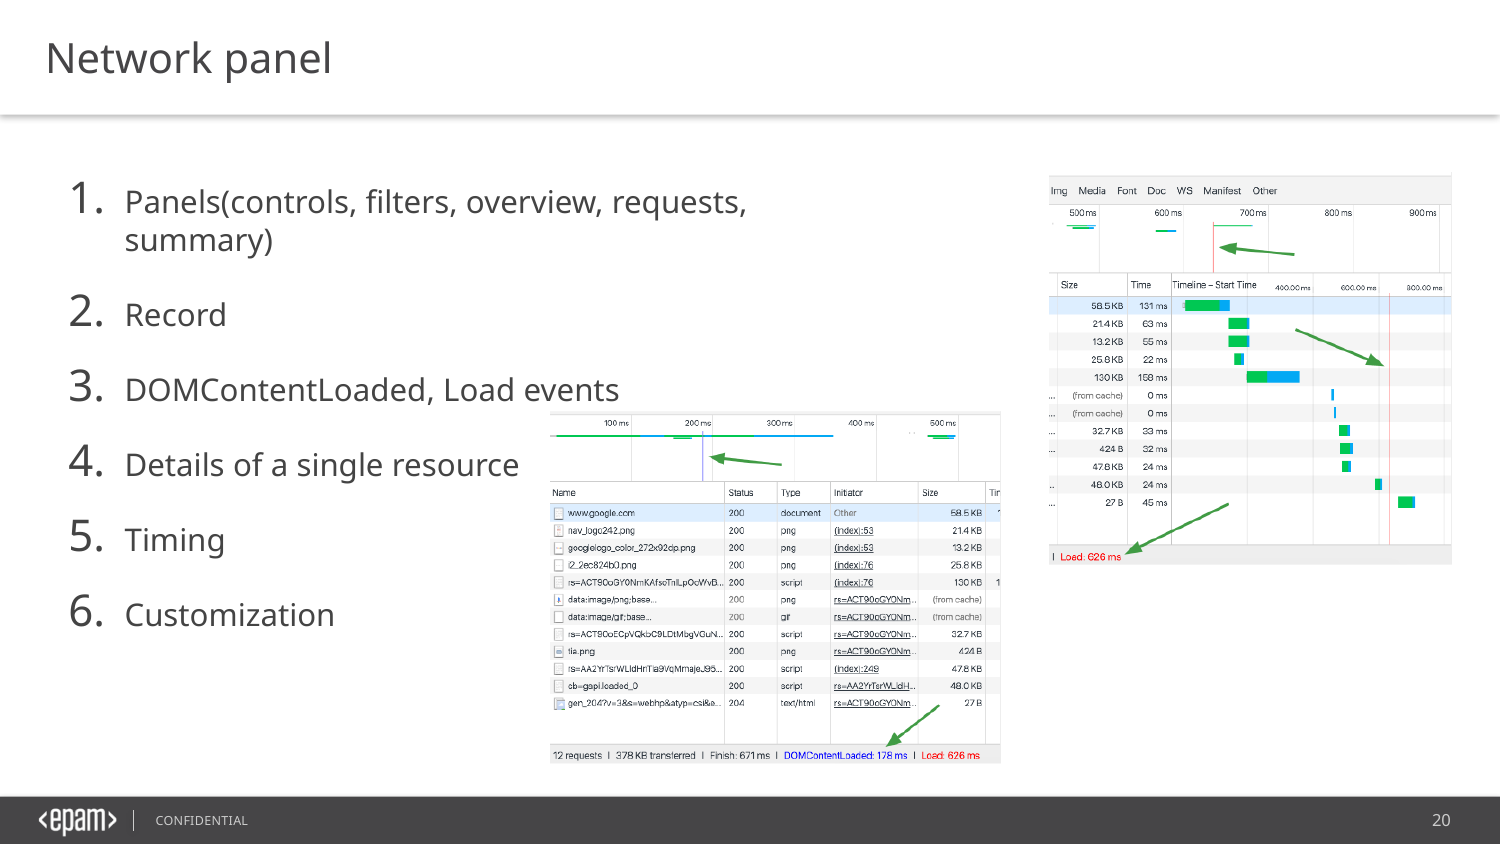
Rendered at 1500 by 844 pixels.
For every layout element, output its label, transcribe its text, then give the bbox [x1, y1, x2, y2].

picture [550, 411, 1001, 765]
text_box Panels(controls, filters, overview, requests, summary) Record DOMContentLoaded, Load events Details of a single resource Timing Customization [57, 176, 897, 732]
picture [38, 808, 117, 837]
list Network panel [0, 0, 1500, 115]
picture [1048, 172, 1452, 565]
